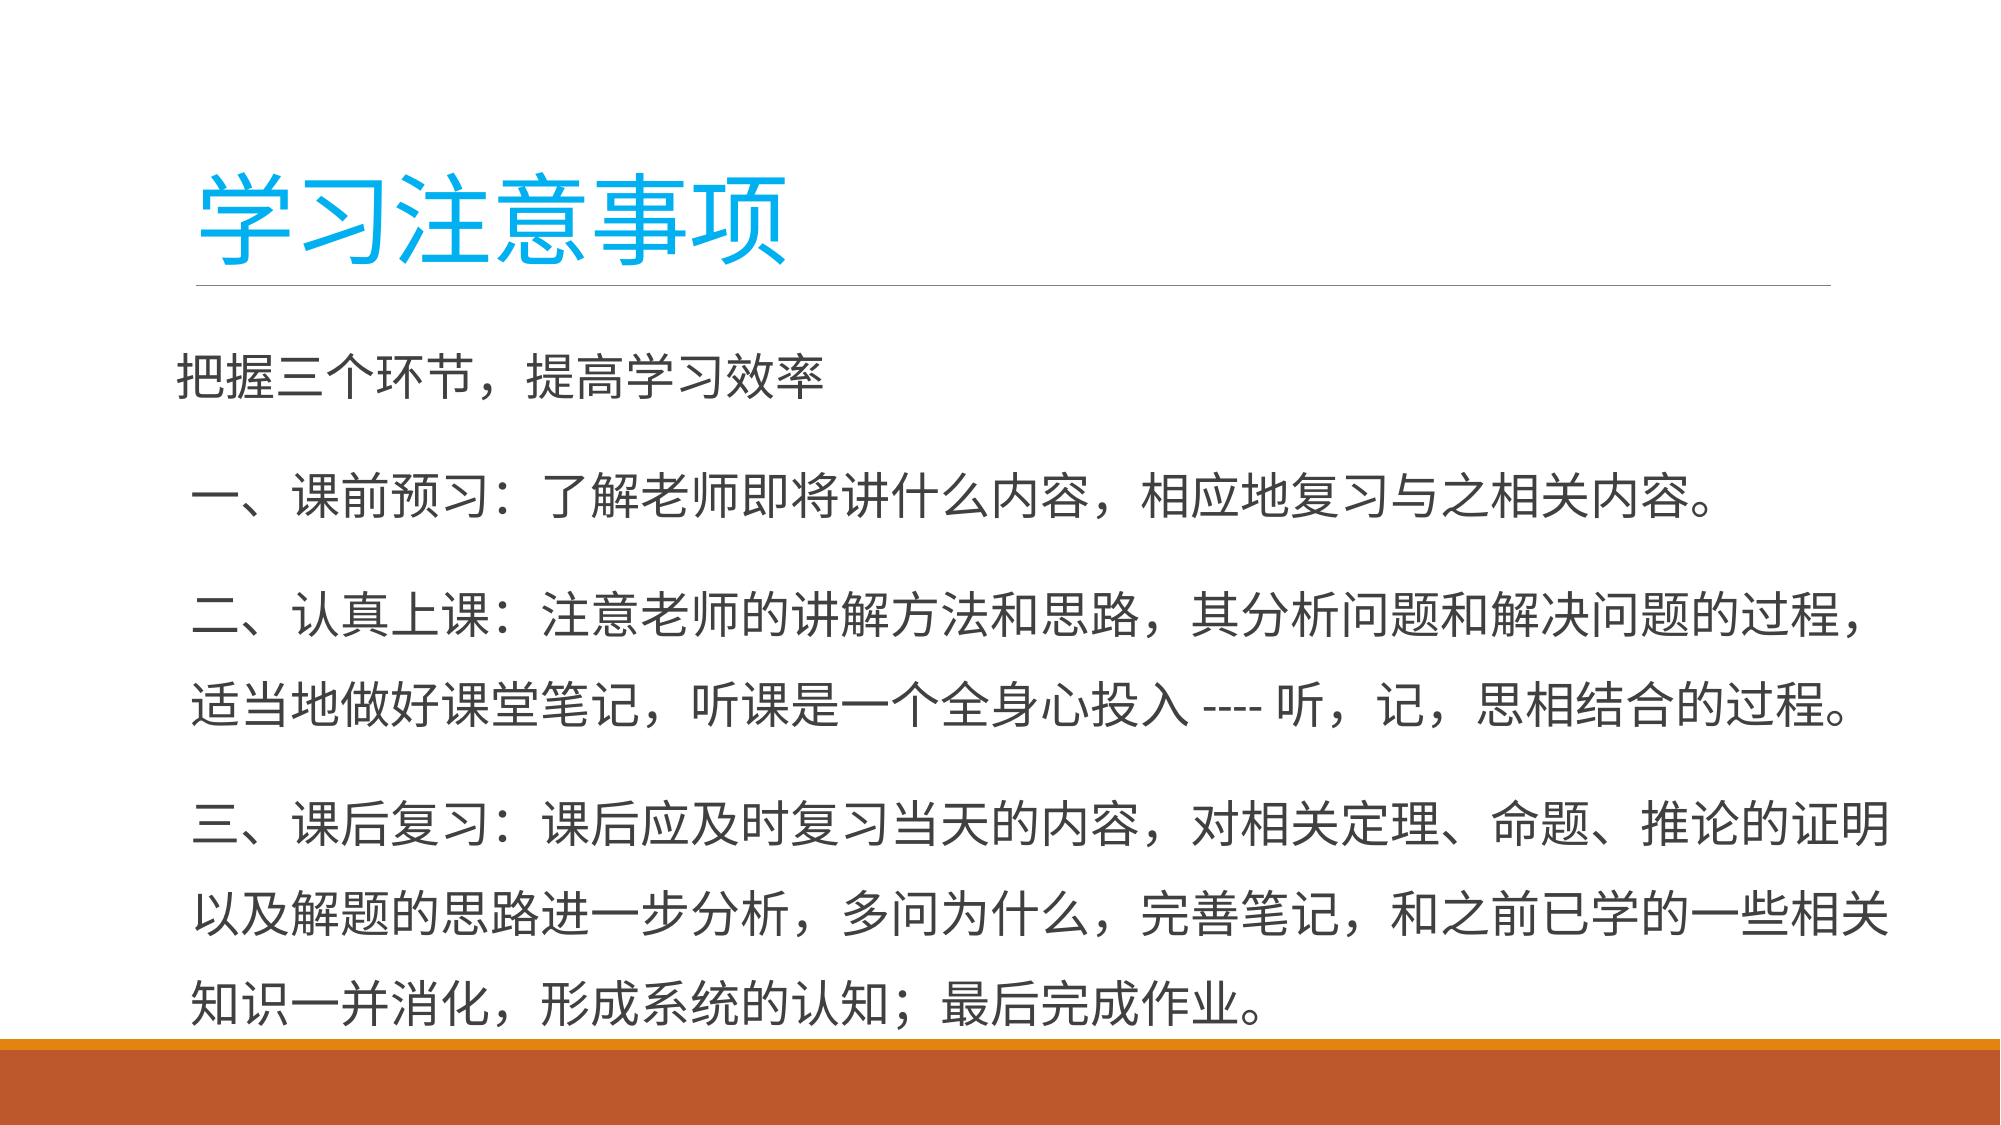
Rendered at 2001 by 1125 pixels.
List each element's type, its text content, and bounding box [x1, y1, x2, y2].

list 把握三个环节，提高学习效率 一、课前预习：了解老师即将讲什么内容，相应地复习与之相关内容。 二、认真上课：注意老师的讲解方法和思路，其分析问题和解决问题的过程，适当地做好课堂笔记，听课是一个全身心投入----听，记，思相结合的过程。 三、课后复习：课后应及时复习当天的内容，对相关定理、命题、推论的证明以及解题的思路进一步分析，多问为什么，完善笔记，和之前已学的一些相关知识一并消化，形成系统的认知；最后完成作业。 [175, 307, 1901, 1023]
title 学习注意事项 [180, 47, 1830, 285]
